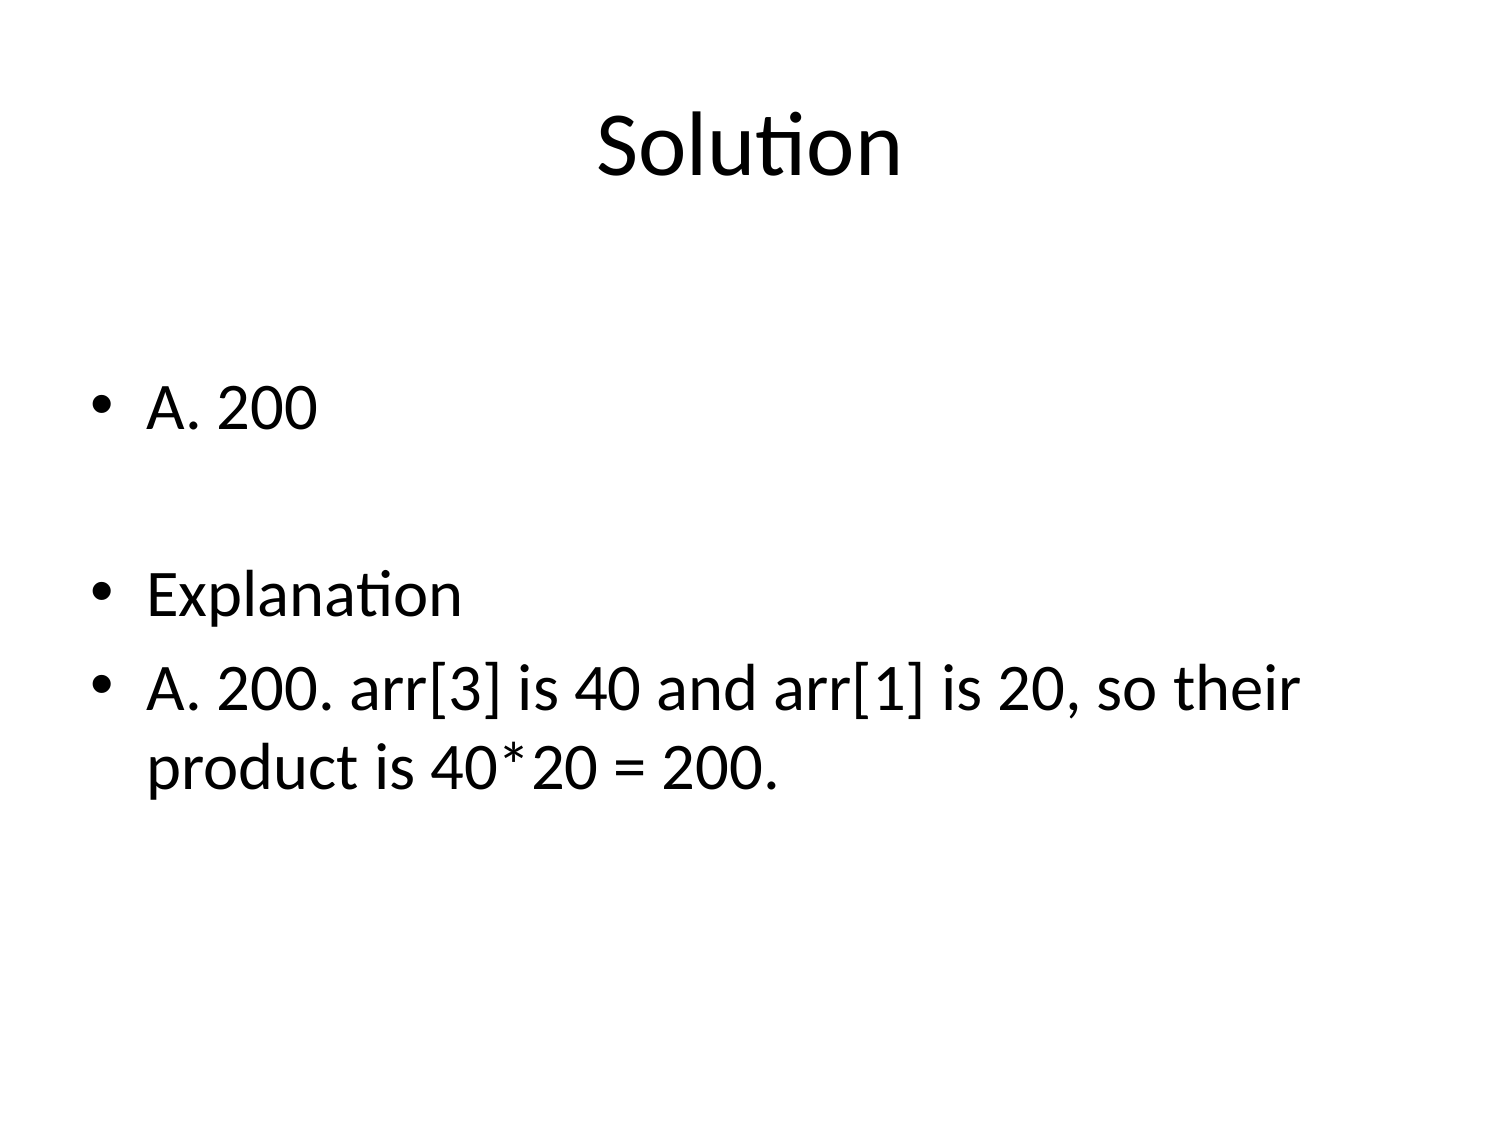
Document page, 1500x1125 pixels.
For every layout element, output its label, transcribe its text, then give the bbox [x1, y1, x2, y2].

list A. 200 Explanation A. 200. arr[3] is 40 and arr[1] is 20, so their product is 40*20 = 200. [75, 262, 1425, 1005]
title Solution [75, 45, 1425, 233]
